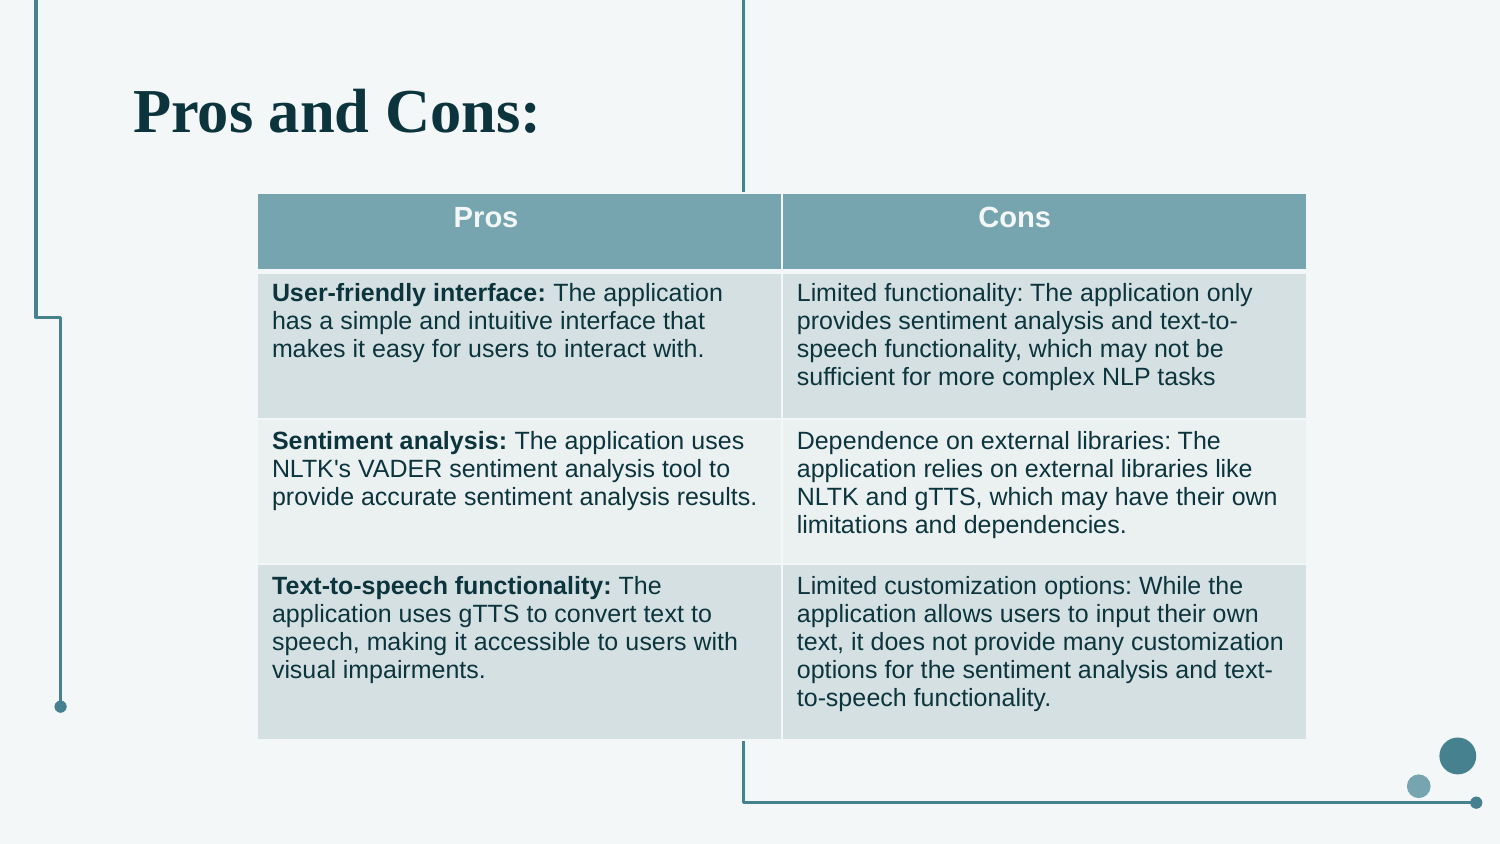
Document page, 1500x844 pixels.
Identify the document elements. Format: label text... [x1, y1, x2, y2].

table_cell Text-to-speech functionality: The application uses gTTS to convert text to speech, making it accessible to users with visual impairments. [258, 565, 781, 739]
table_header Cons [783, 194, 1306, 269]
table_cell Sentiment analysis: The application uses NLTK's VADER sentiment analysis tool to provide accurate sentiment analysis results. [258, 420, 781, 563]
table_header Pros [258, 194, 781, 269]
table_cell Dependence on external libraries: The application relies on external libraries like NLTK and gTTS, which may have their own limitations and dependencies. [783, 420, 1306, 563]
table_cell Limited customization options: While the application allows users to input their own text, it does not provide many customization options for the sentiment analysis and text-to-speech functionality. [783, 565, 1306, 739]
table_cell User-friendly interface: The application has a simple and intuitive interface that makes it easy for users to interact with. [258, 274, 781, 418]
table_cell Limited functionality: The application only provides sentiment analysis and text-to-speech functionality, which may not be sufficient for more complex NLP tasks [783, 274, 1306, 418]
title Pros and Cons: [118, 54, 1382, 167]
